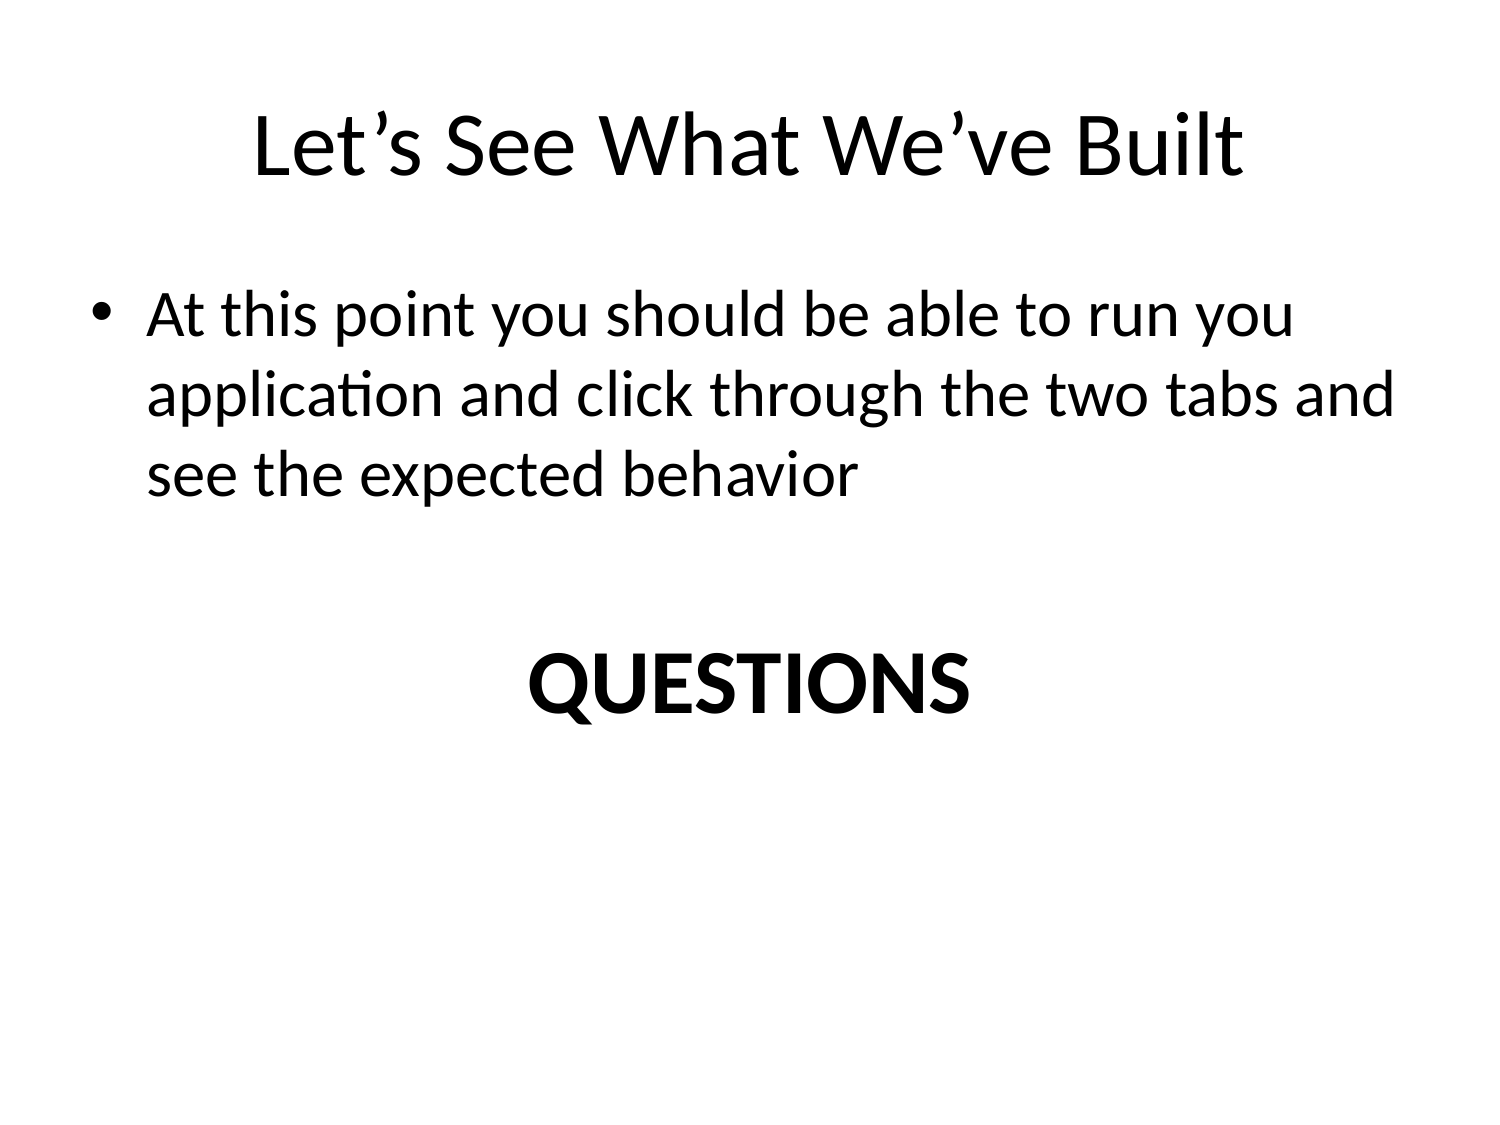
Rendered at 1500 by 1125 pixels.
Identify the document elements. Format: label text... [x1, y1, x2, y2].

list At this point you should be able to run you application and click through the two tabs and see the expected behavior QUESTIONS [75, 262, 1425, 1005]
title Let’s See What We’ve Built [75, 45, 1425, 233]
